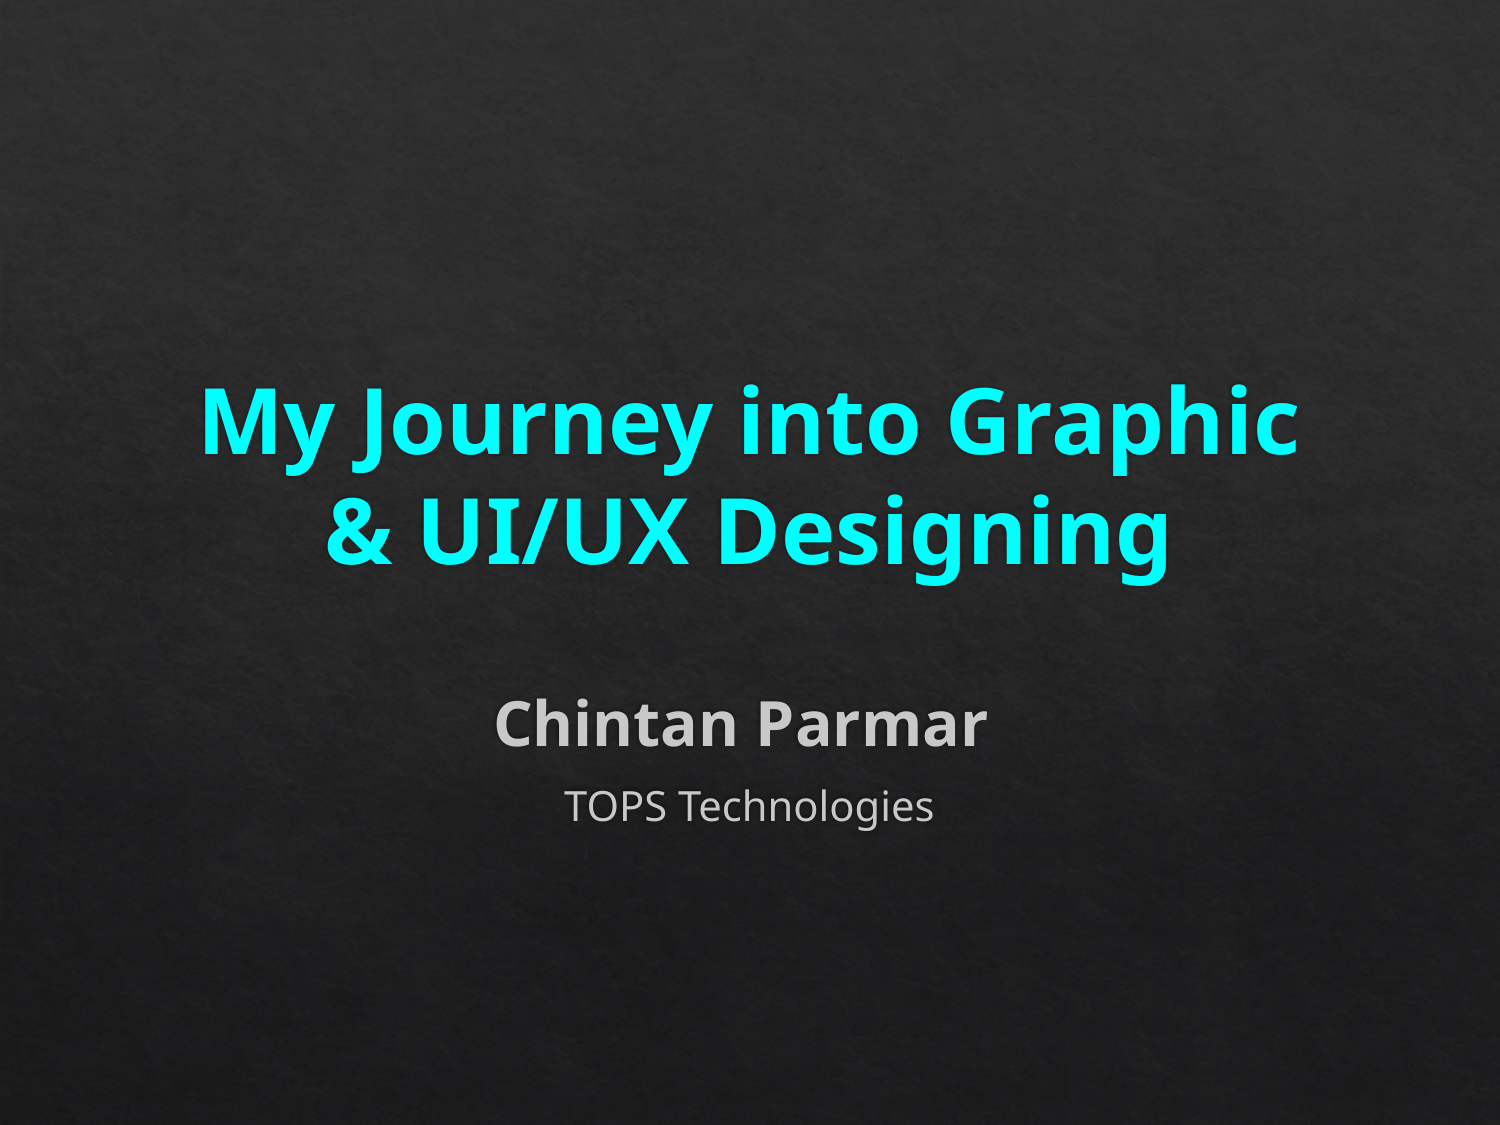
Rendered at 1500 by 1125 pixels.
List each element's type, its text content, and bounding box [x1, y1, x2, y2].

title My Journey into Graphic & UI/UX Designing [168, 290, 1331, 591]
subtitle Chintan Parmar TOPS Technologies [168, 676, 1331, 849]
